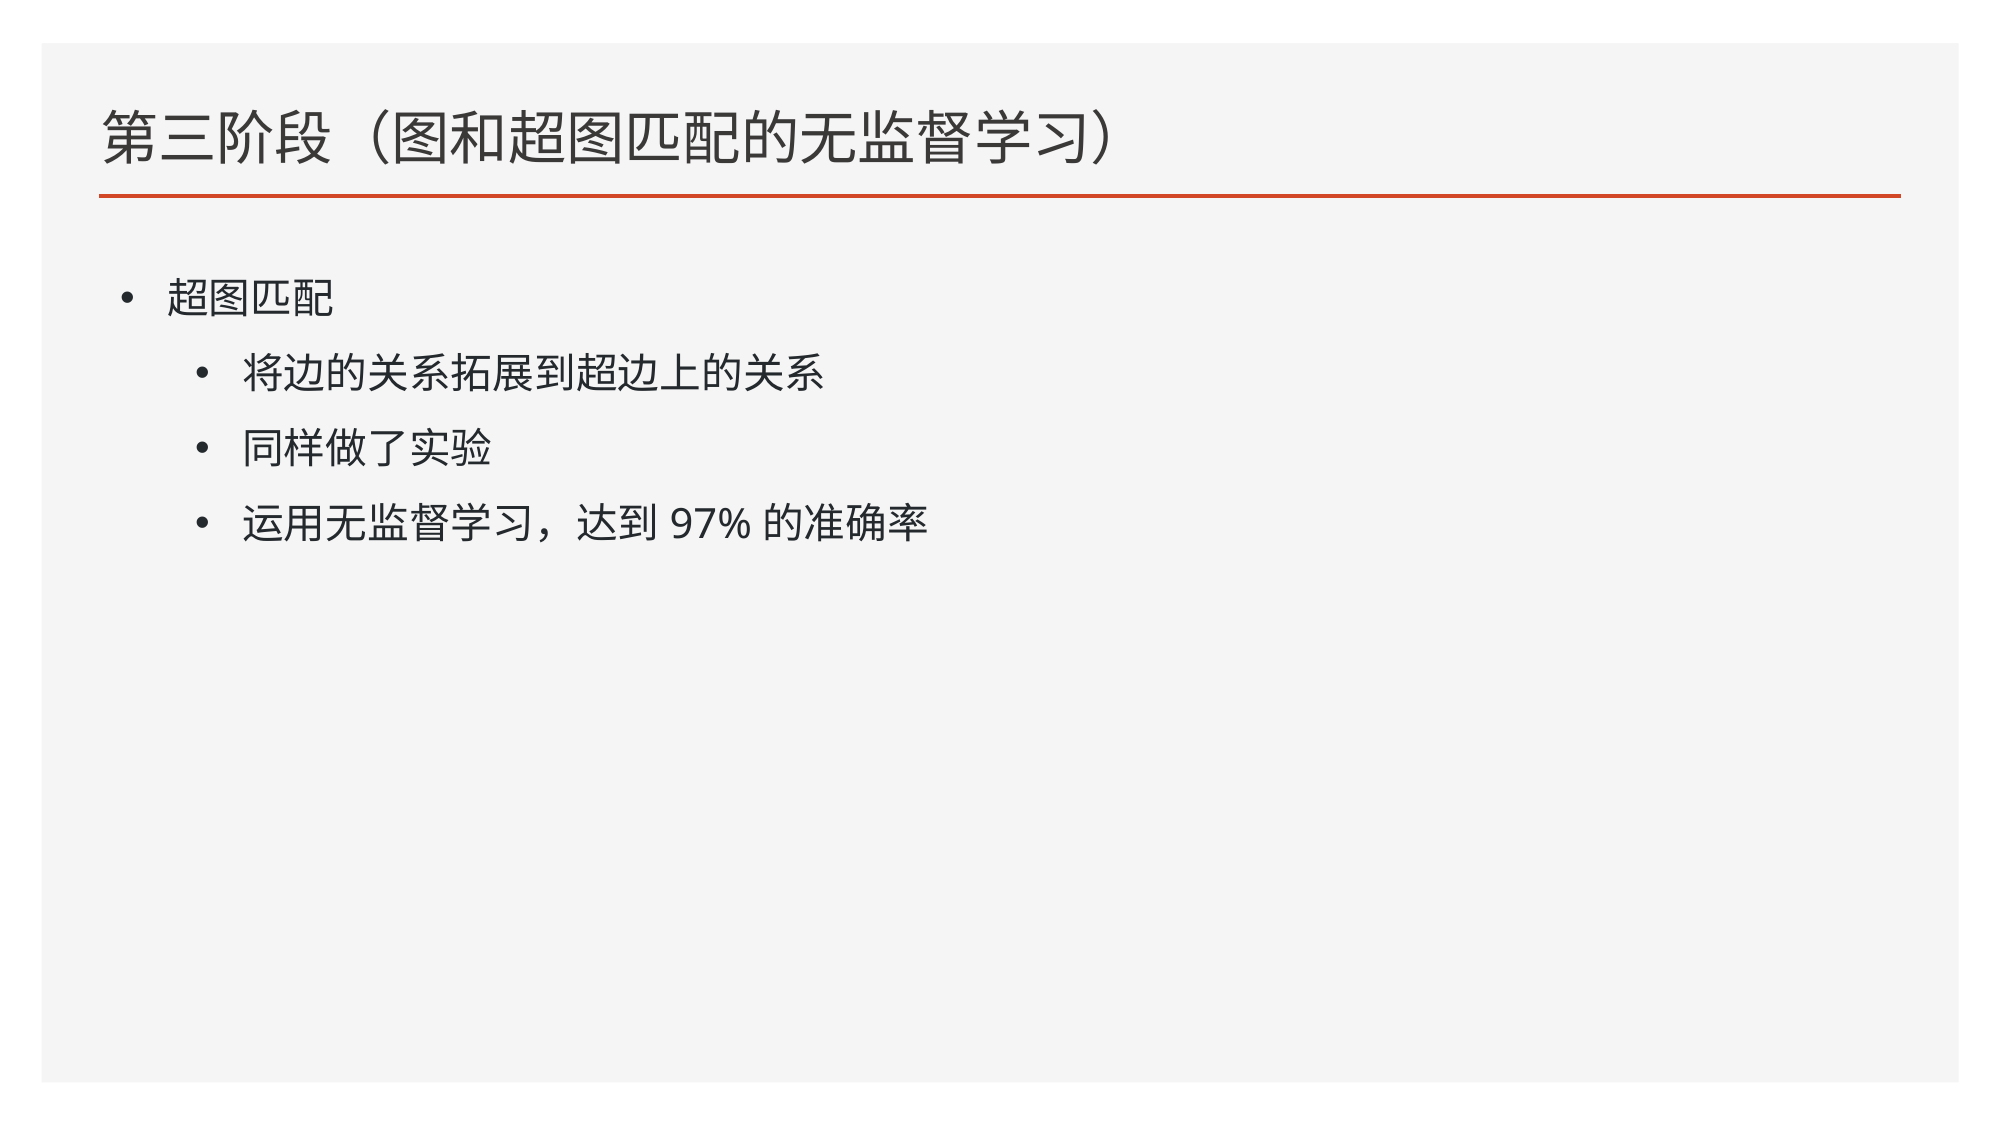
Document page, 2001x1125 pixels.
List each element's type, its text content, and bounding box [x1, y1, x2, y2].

text_box [88, 214, 1857, 886]
title 第三阶段（图和超图匹配的无监督学习） [85, 73, 1214, 179]
text_box 超图匹配 将边的关系拓展到超边上的关系 同样做了实验 运用无监督学习，达到97%的准确率 [105, 239, 1895, 630]
